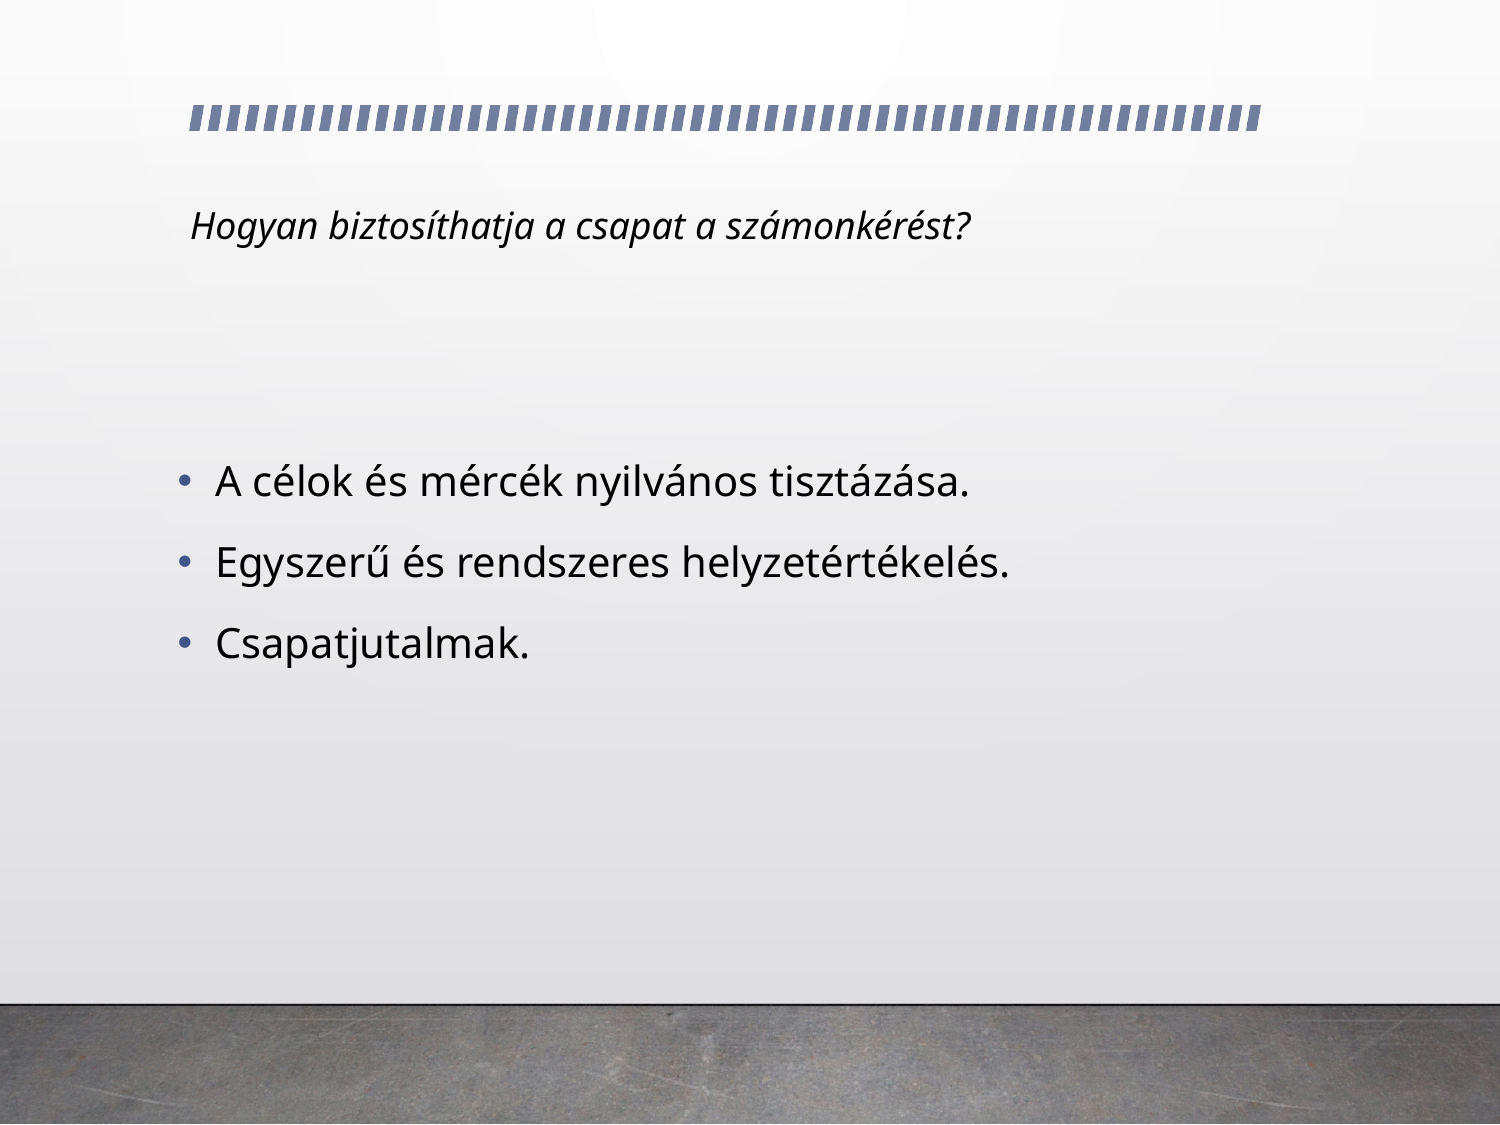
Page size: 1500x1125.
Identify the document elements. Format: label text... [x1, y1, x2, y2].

list A célok és mércék nyilvános tisztázása. Egyszerű és rendszeres helyzetértékelés. Csapatjutalmak. [162, 437, 1491, 894]
title Hogyan biztosíthatja a csapat a számonkérést? [174, 200, 1155, 348]
picture [0, 1004, 1500, 1124]
